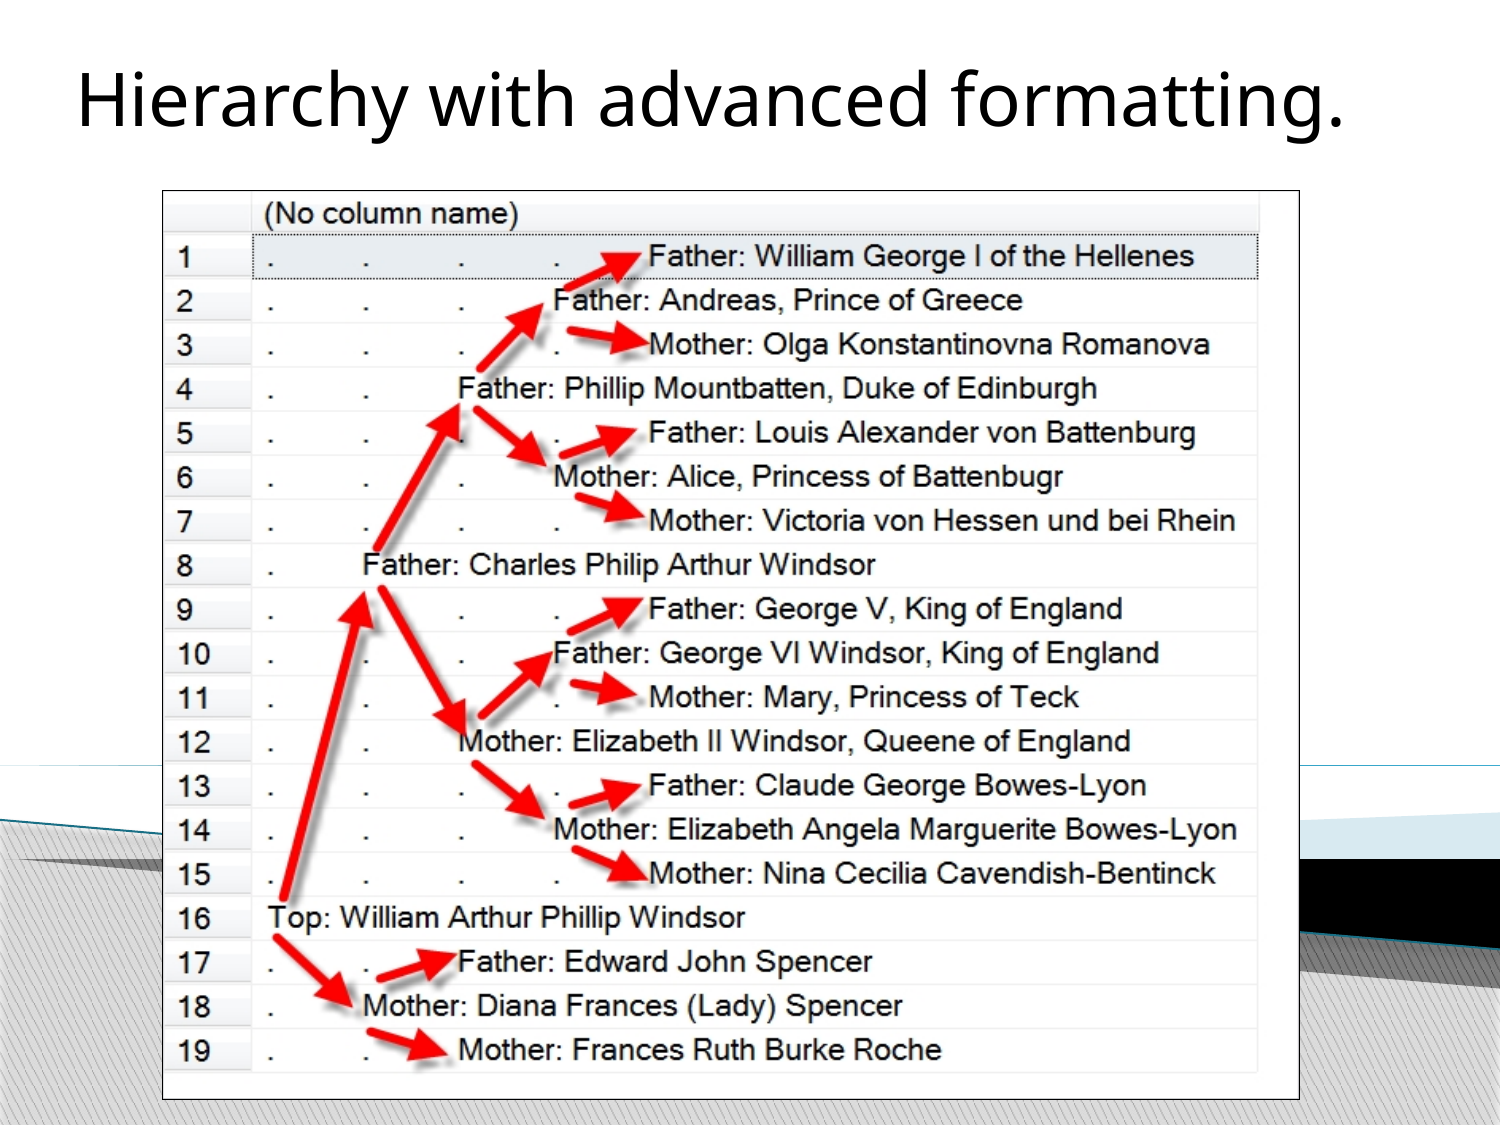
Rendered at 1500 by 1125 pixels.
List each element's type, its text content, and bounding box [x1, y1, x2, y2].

text_box Hierarchy with advanced formatting. [60, 2, 1373, 191]
picture [0, 189, 1500, 1101]
